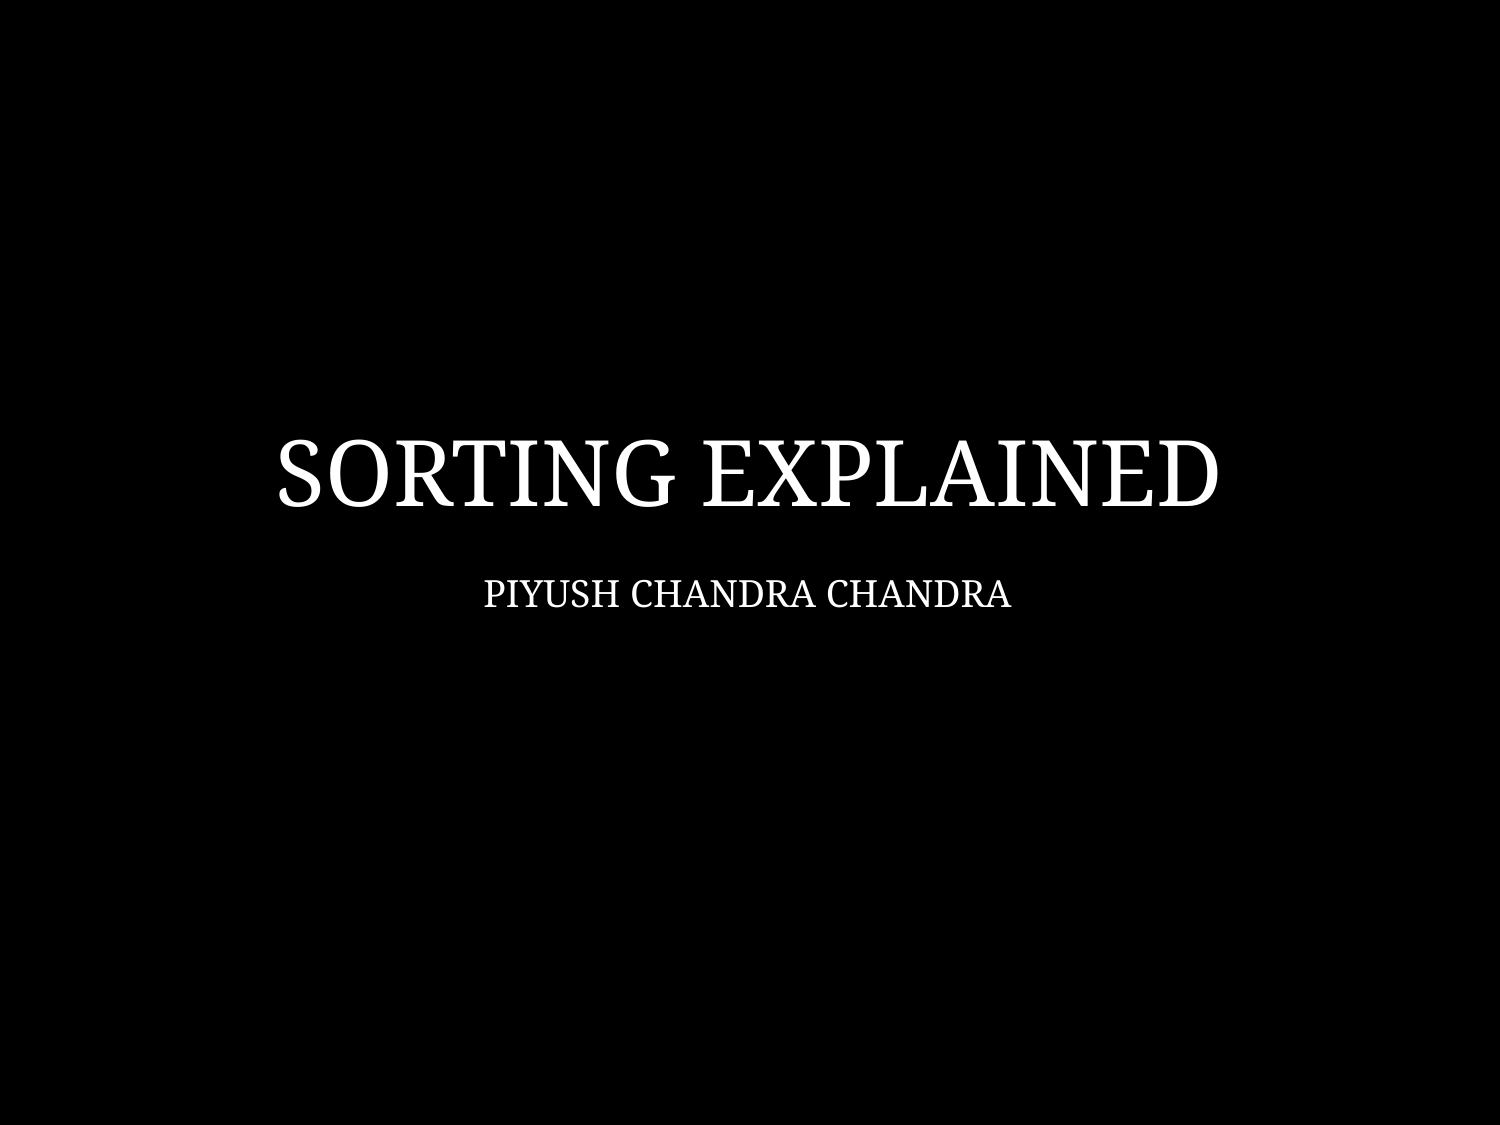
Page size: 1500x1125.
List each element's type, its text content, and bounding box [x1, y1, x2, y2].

title SORTING EXPLAINED [112, 349, 1388, 591]
subtitle PIYUSH CHANDRA CHANDRA [222, 562, 1273, 850]
